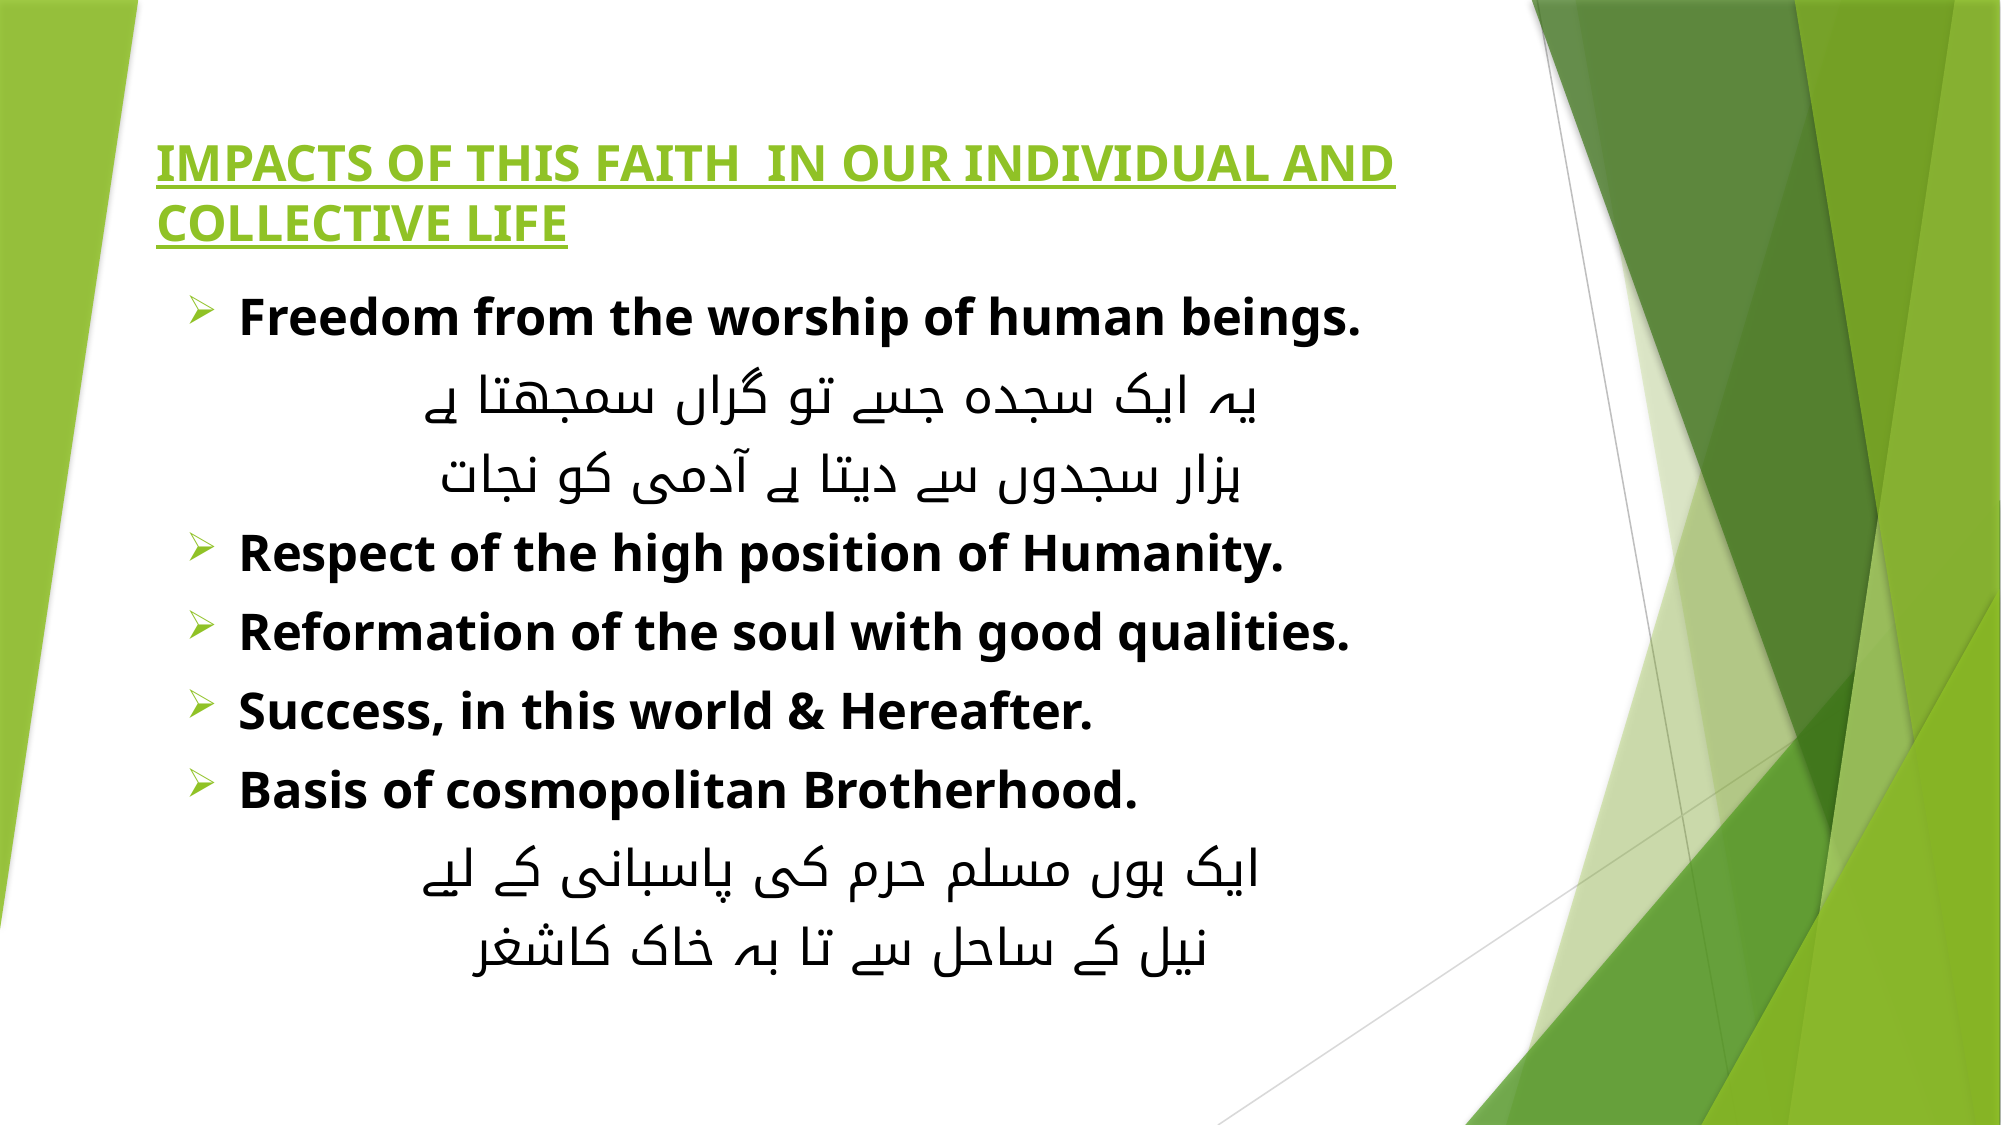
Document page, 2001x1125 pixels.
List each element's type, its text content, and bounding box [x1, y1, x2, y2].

title IMPACTS OF THIS FAITH IN OUR INDIVIDUAL AND COLLECTIVE LIFE [141, 33, 1591, 319]
subtitle Freedom from the worship of human beings. یہ ایک سجدہ جسے تو گراں سمجھتا ہے ہزار سجدوں سے دیتا ہے آدمی کو نجات Respect of the high position of Humanity. Reformation of the soul with good qualities. Success, in this world & Hereafter. Basis of cosmopolitan Brotherhood. ایک ہوں مسلم حرم کی پاسبانی کے لیے نیل کے ساحل سے تا بہ خاک کاشغر [171, 219, 1513, 1000]
